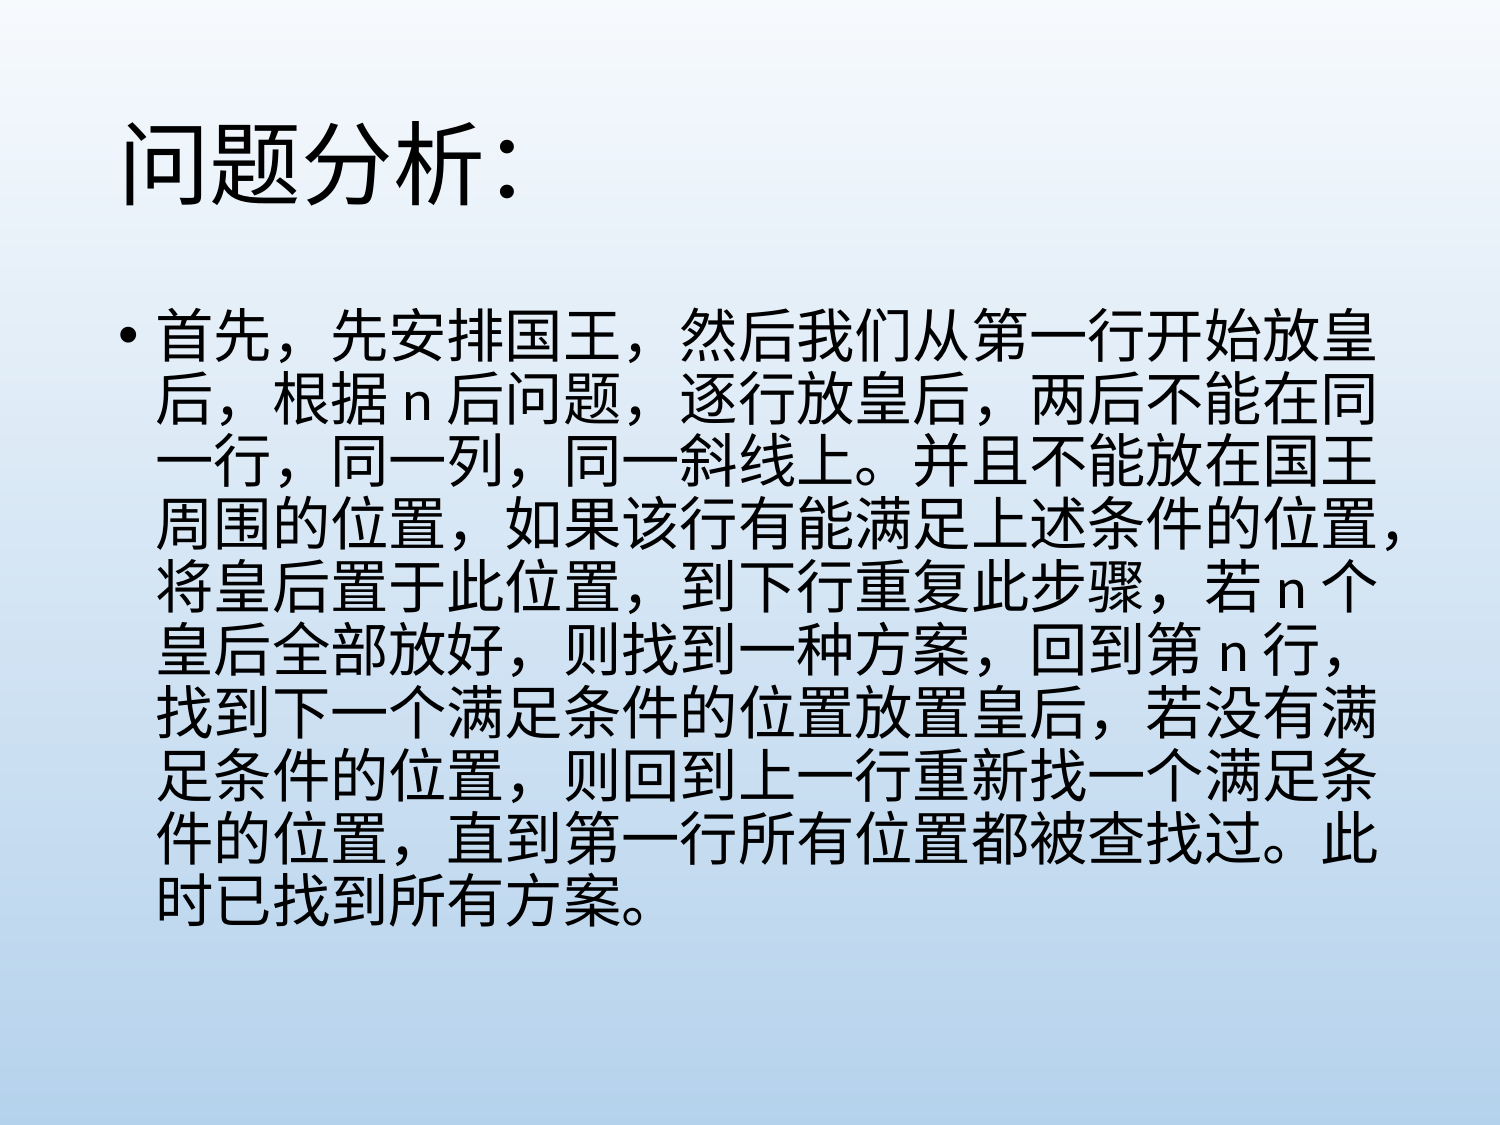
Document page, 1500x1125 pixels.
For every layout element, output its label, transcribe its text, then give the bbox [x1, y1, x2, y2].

title 问题分析： [103, 59, 1397, 278]
list 首先，先安排国王，然后我们从第一行开始放皇后，根据n后问题，逐行放皇后，两后不能在同一行，同一列，同一斜线上。并且不能放在国王周围的位置，如果该行有能满足上述条件的位置，将皇后置于此位置，到下行重复此步骤，若n个皇后全部放好，则找到一种方案，回到第n行，找到下一个满足条件的位置放置皇后，若没有满足条件的位置，则回到上一行重新找一个满足条件的位置，直到第一行所有位置都被查找过。此时已找到所有方案。 [103, 299, 1397, 1014]
